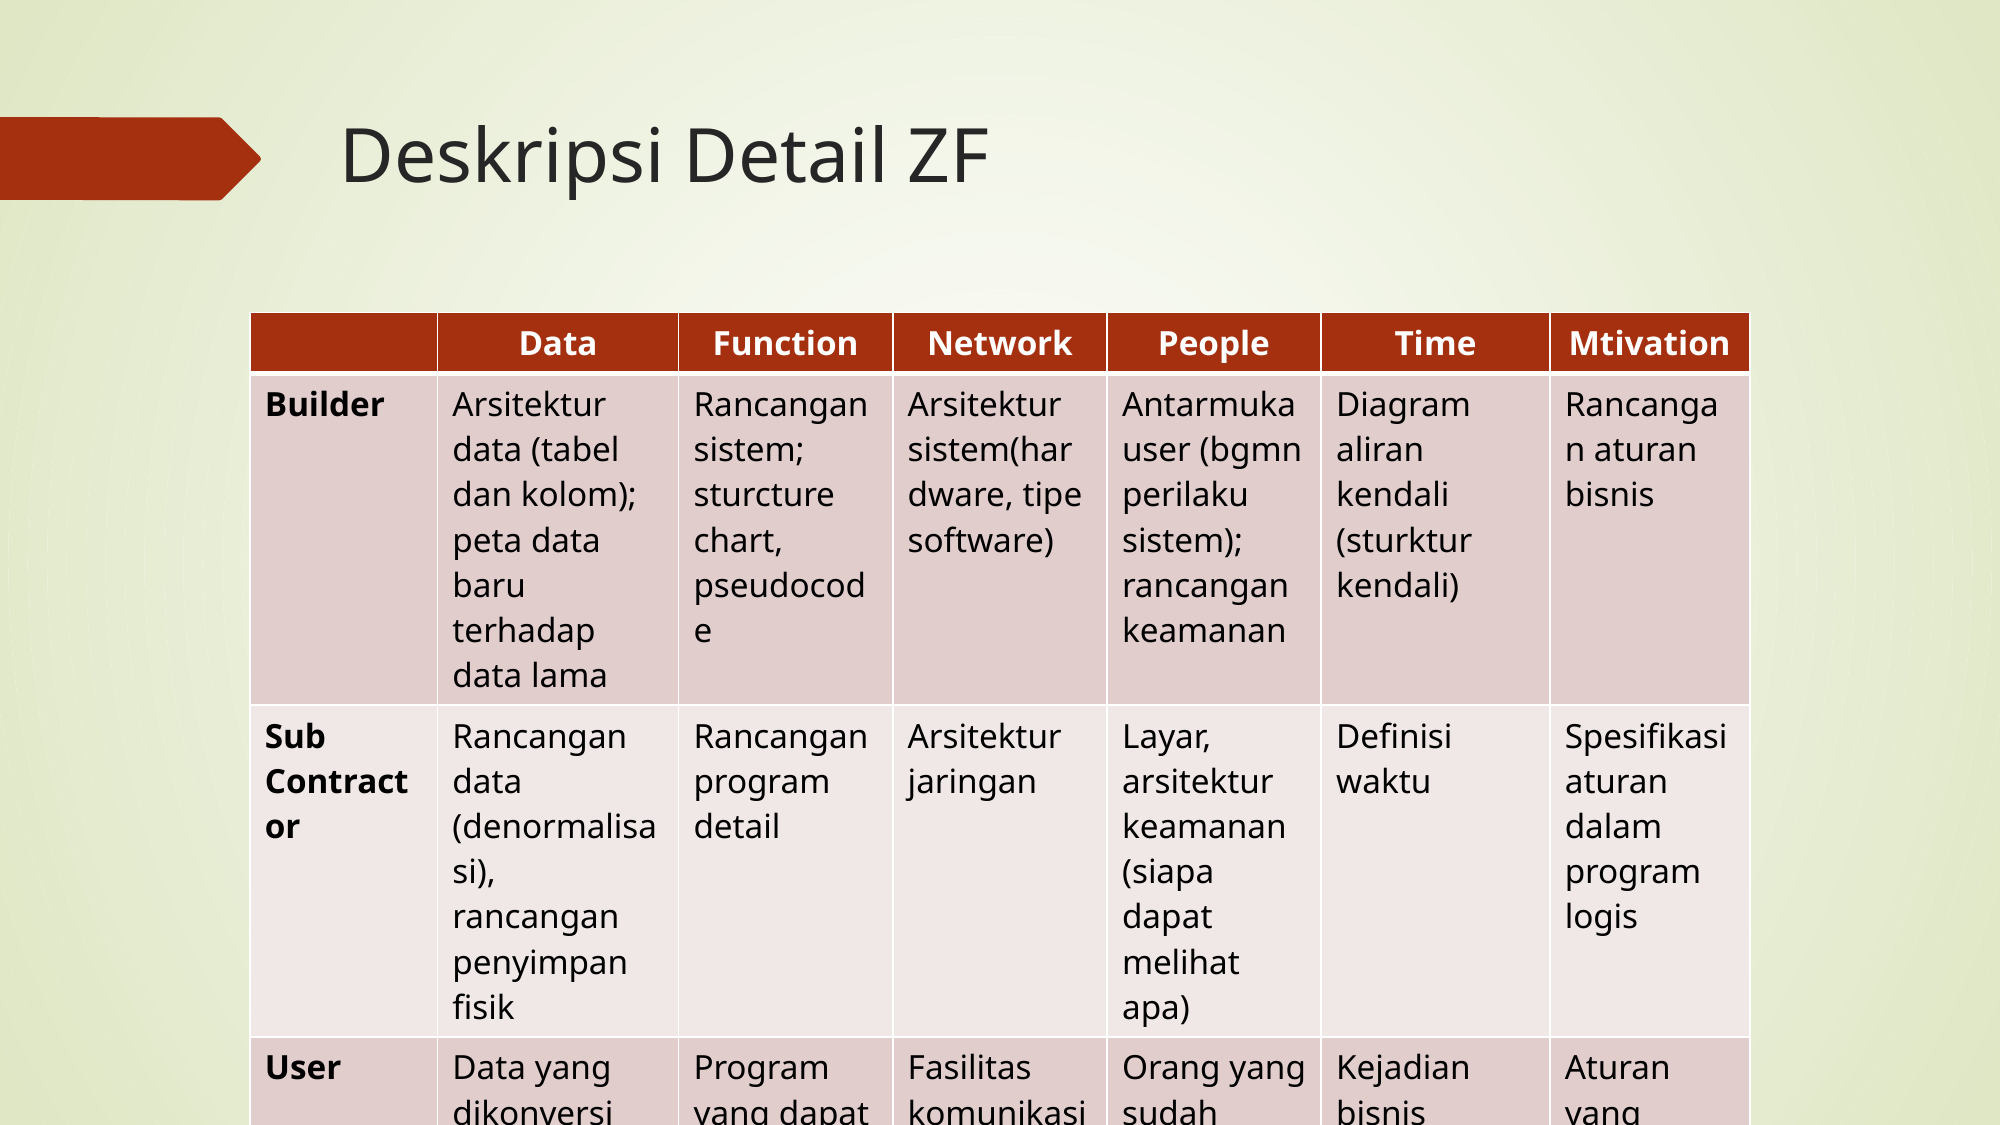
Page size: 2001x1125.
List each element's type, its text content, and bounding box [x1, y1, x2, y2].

table_cell Program yang dapat dieksekusi [679, 1038, 892, 1125]
table_header [251, 313, 437, 371]
table_header Mtivation [1551, 313, 1749, 371]
table_cell Builder [251, 376, 437, 704]
table_cell Sub Contractor [251, 706, 437, 1036]
table_cell Diagram aliran kendali (sturktur kendali) [1322, 376, 1549, 704]
table_cell Aturan yang memaksa [1551, 1038, 1749, 1125]
table_cell Rancangan program detail [679, 706, 892, 1036]
table_cell Definisi waktu [1322, 706, 1549, 1036]
table_cell Arsitektur data (tabel dan kolom); peta data baru terhadap data lama [438, 376, 678, 704]
table_cell Spesifikasi aturan dalam program logis [1551, 706, 1749, 1036]
table_header Network [894, 313, 1106, 371]
table_cell Data yang dikonversi [438, 1038, 678, 1125]
table_cell User [251, 1038, 437, 1125]
table_cell Arsitektur jaringan [894, 706, 1106, 1036]
table_cell Layar, arsitektur keamanan (siapa dapat melihat apa) [1108, 706, 1320, 1036]
table_cell Arsitektur sistem(hardware, tipe software) [894, 376, 1106, 704]
table_header Data [438, 313, 678, 371]
table_header Time [1322, 313, 1549, 371]
title Deskripsi Detail ZF [324, 99, 1675, 275]
table_cell Rancangan data (denormalisasi), rancangan penyimpan fisik [438, 706, 678, 1036]
table_cell Antarmuka user (bgmn perilaku sistem); rancangan keamanan [1108, 376, 1320, 704]
table_cell Kejadian bisnis [1322, 1038, 1549, 1125]
table_header Function [679, 313, 892, 371]
table_cell Rancangan sistem; sturcture chart, pseudocode [679, 376, 892, 704]
table_header People [1108, 313, 1320, 371]
table_cell Orang yang sudah dilatih [1108, 1038, 1320, 1125]
table_cell Fasilitas komunikasi [894, 1038, 1106, 1125]
table_cell Rancangan aturan bisnis [1551, 376, 1749, 704]
